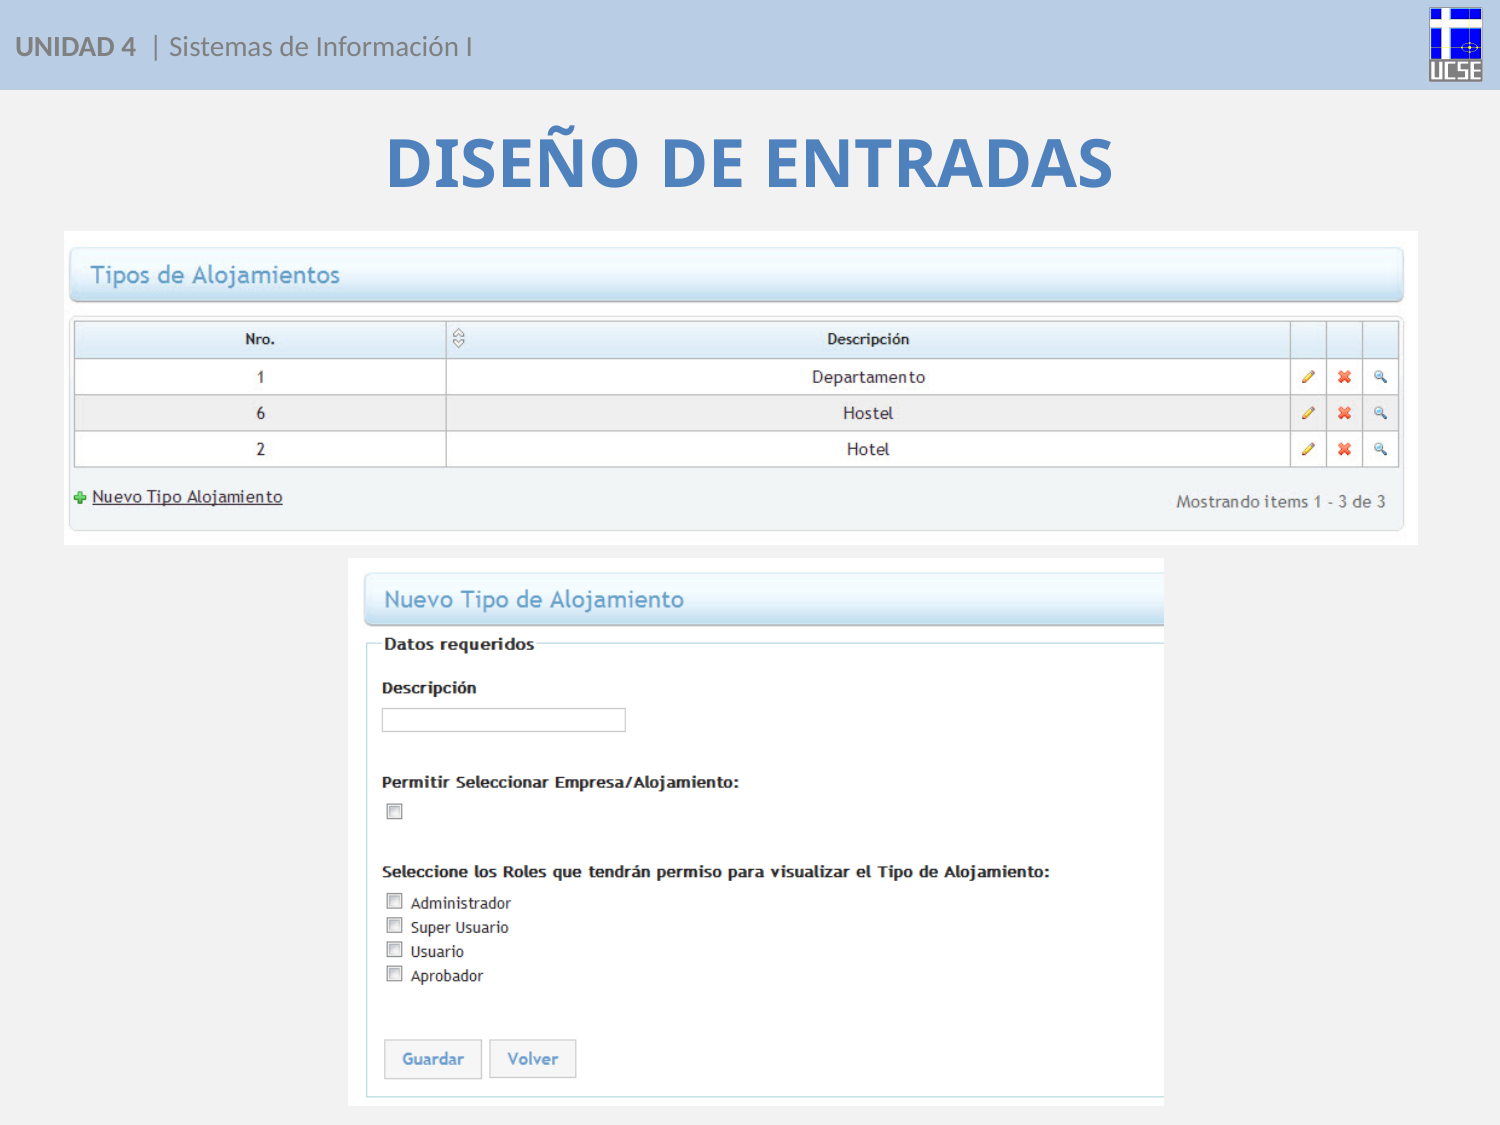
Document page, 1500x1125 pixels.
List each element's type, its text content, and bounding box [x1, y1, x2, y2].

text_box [1429, 6, 1483, 82]
subtitle DISEÑO DE ENTRADAS [29, 113, 1471, 1094]
title UNIDAD 4 | Sistemas de Información I [0, 0, 1500, 90]
picture [64, 231, 1418, 545]
picture [348, 558, 1165, 1107]
